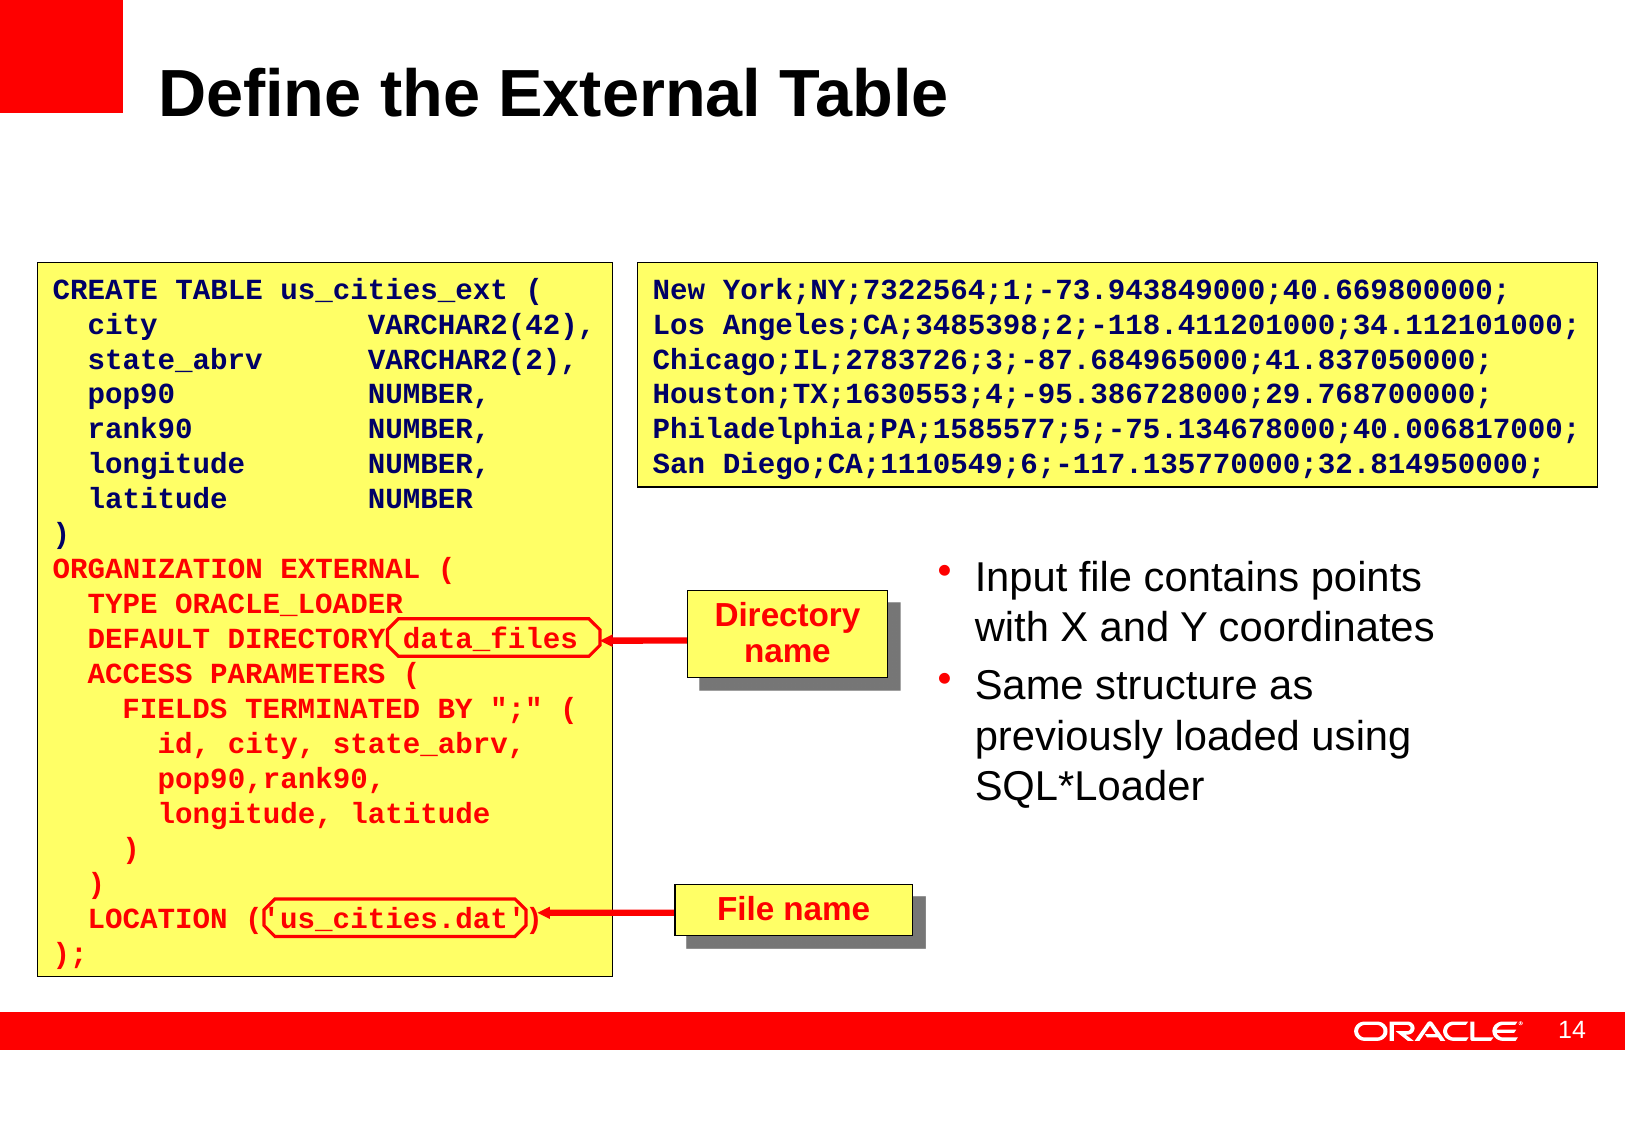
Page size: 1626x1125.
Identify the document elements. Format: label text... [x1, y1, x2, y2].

picture [0, 1012, 1625, 1050]
text_box [600, 636, 687, 645]
list Input file contains points with X and Y coordinates Same structure as previously loaded using SQL*Loader [937, 549, 1508, 913]
text_box [387, 618, 600, 657]
text_box File name [674, 884, 913, 936]
text_box New York;NY;7322564;1;-73.943849000;40.669800000; Los Angeles;CA;3485398;2;-118.411201000;34.112101000; Chicago;IL;2783726;3;-87.684965000;41.837050000; Houston;TX;1630553;4;-95.386728000;29.768700000; Philadelphia;PA;1585577;5;-75.134678000;40.006817000; San Diego;CA;1110549;6;-117.135770000;32.814950000; [637, 262, 1598, 488]
text_box CREATE TABLE us_cities_ext ( city VARCHAR2(42), state_abrv VARCHAR2(2), pop90 NUMBER, rank90 NUMBER, longitude NUMBER, latitude NUMBER ) ORGANIZATION EXTERNAL ( TYPE ORACLE_LOADER DEFAULT DIRECTORY data_files ACCESS PARAMETERS ( FIELDS TERMINATED BY ";" ( id, city, state_abrv, pop90,rank90, longitude, latitude ) ) LOCATION ('us_cities.dat') ); [37, 262, 613, 977]
text_box [263, 898, 526, 937]
text_box Directory name [687, 590, 888, 678]
picture [0, 0, 123, 113]
title Define the External Table [157, 49, 1506, 205]
text_box [537, 908, 674, 917]
